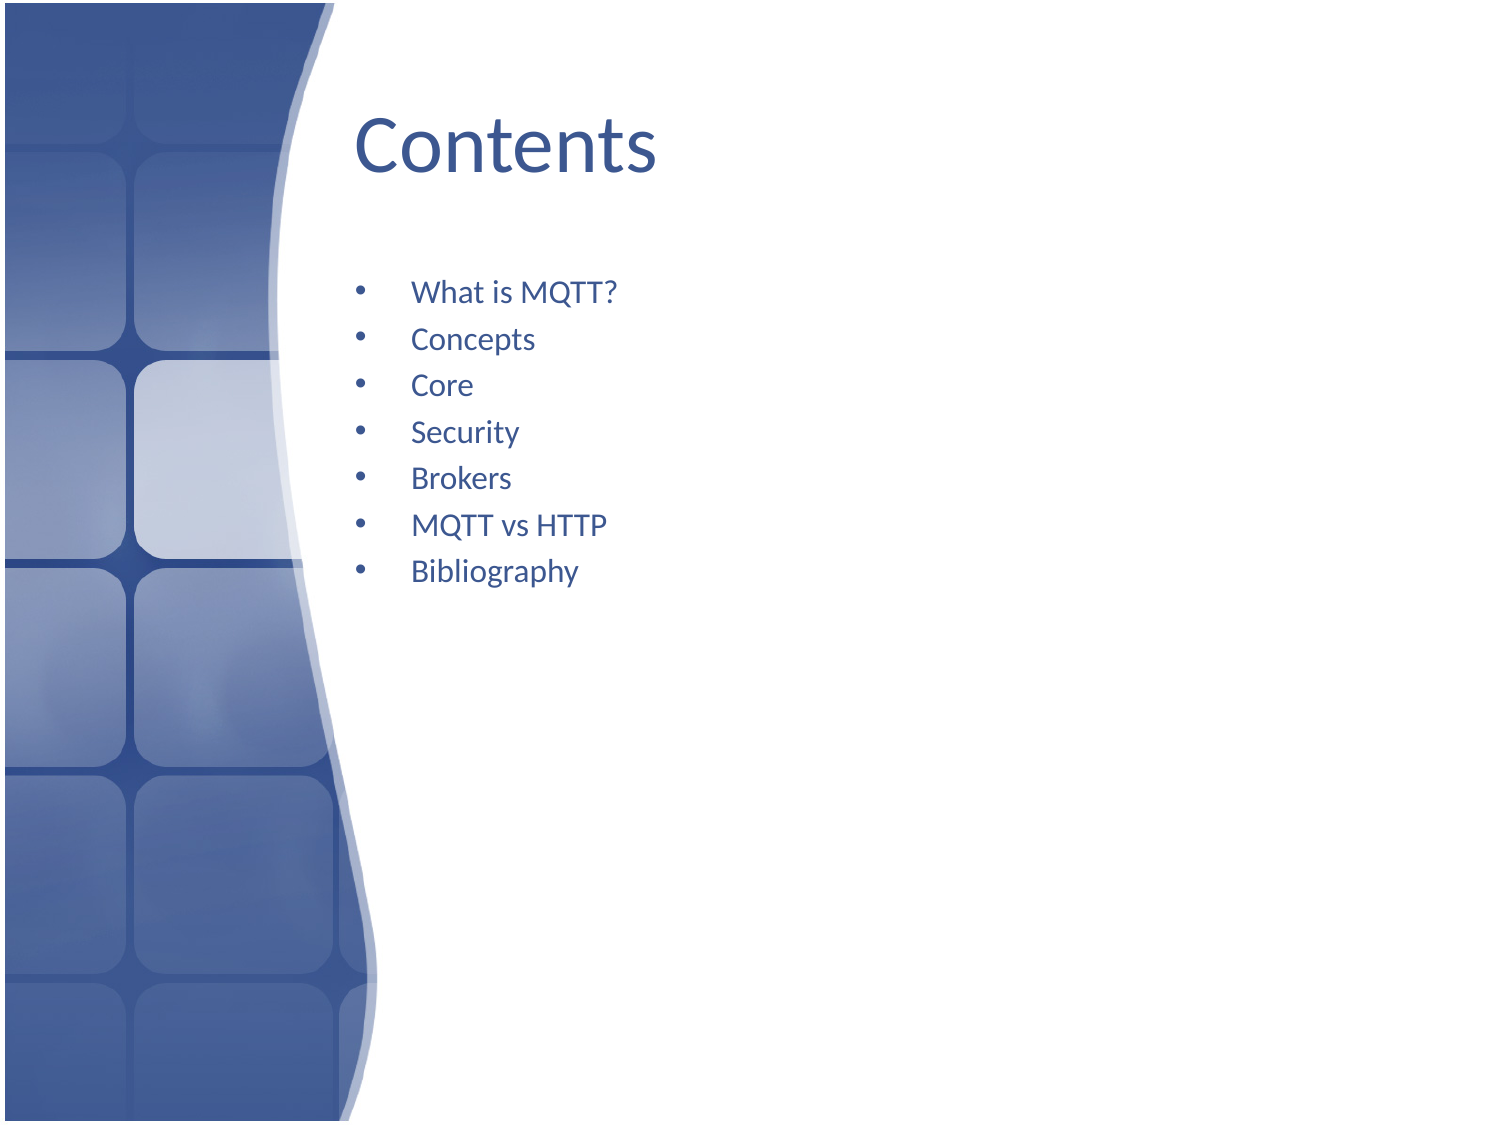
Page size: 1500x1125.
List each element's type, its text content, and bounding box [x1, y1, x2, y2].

list What is MQTT? Concepts Core Security Brokers MQTT vs HTTP Bibliography [339, 262, 1426, 1088]
picture [0, 0, 1500, 1125]
title Contents [339, 44, 1426, 233]
